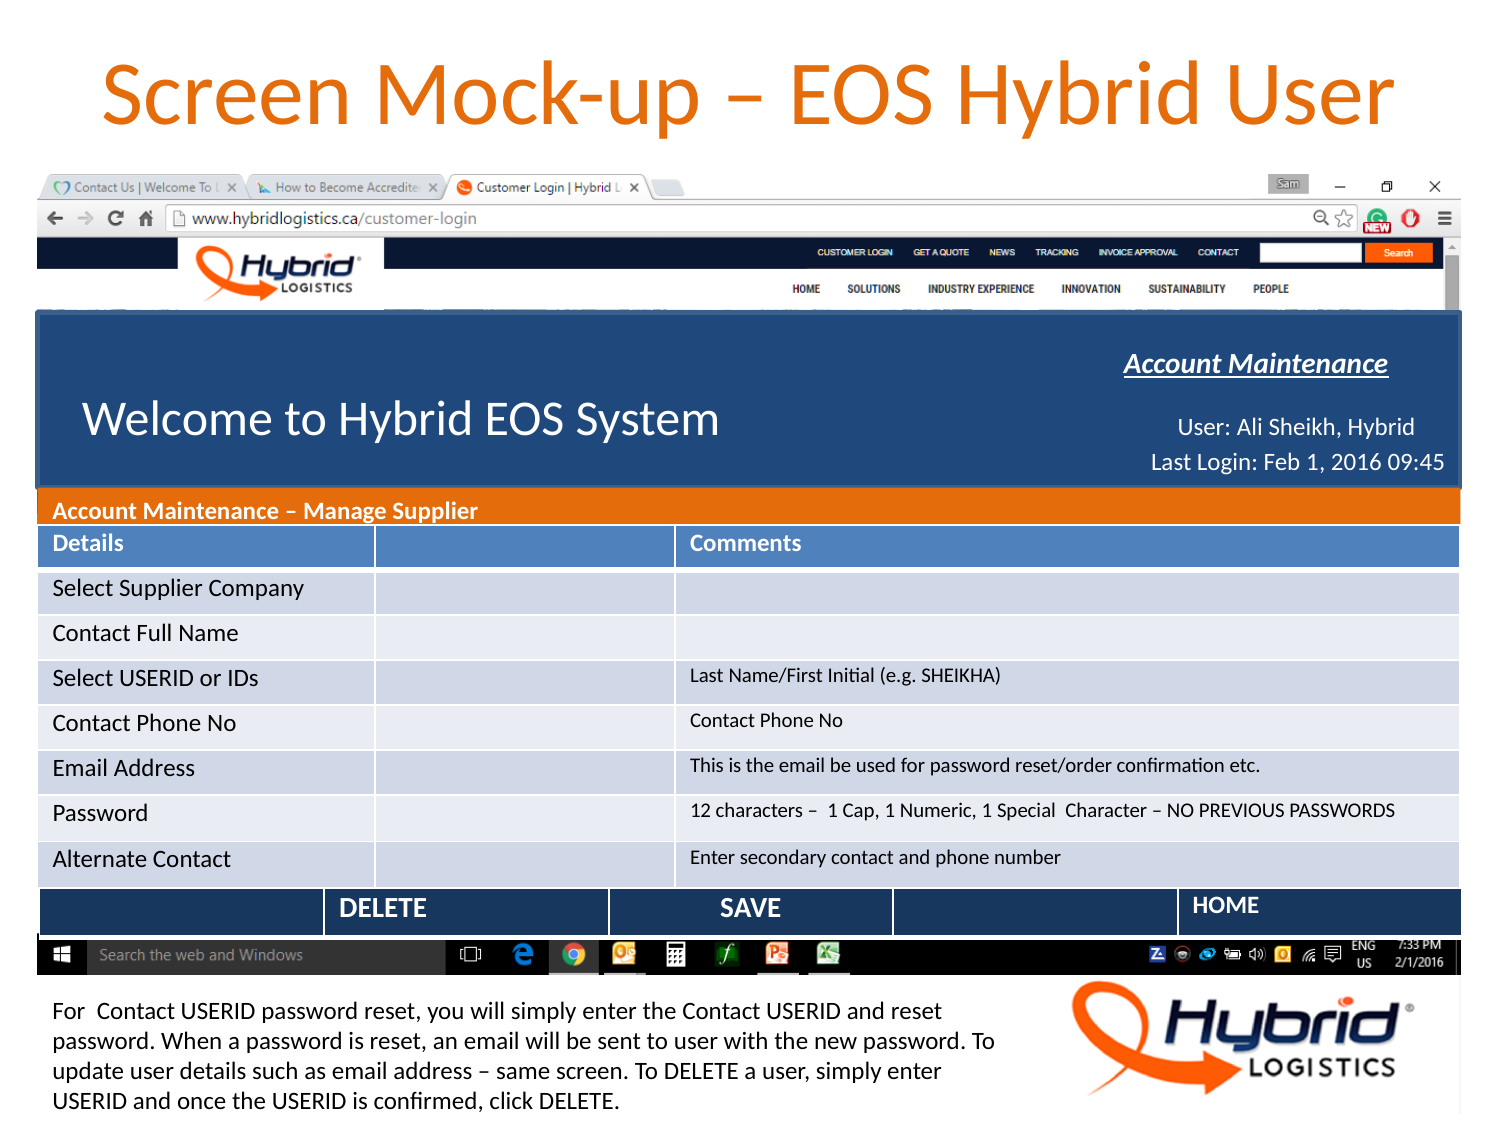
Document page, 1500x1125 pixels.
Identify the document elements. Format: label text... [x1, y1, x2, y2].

title Screen Mock-up – EOS Hybrid User [75, 12, 1425, 163]
picture [37, 174, 1461, 1115]
text_box For Contact USERID password reset, you will simply enter the Contact USERID and reset password. When a password is reset, an email will be sent to user with the new password. To update user details such as email address – same screen. To DELETE a user, simply enter USERID and once the USERID is confirmed, click DELETE. [37, 987, 1025, 1122]
